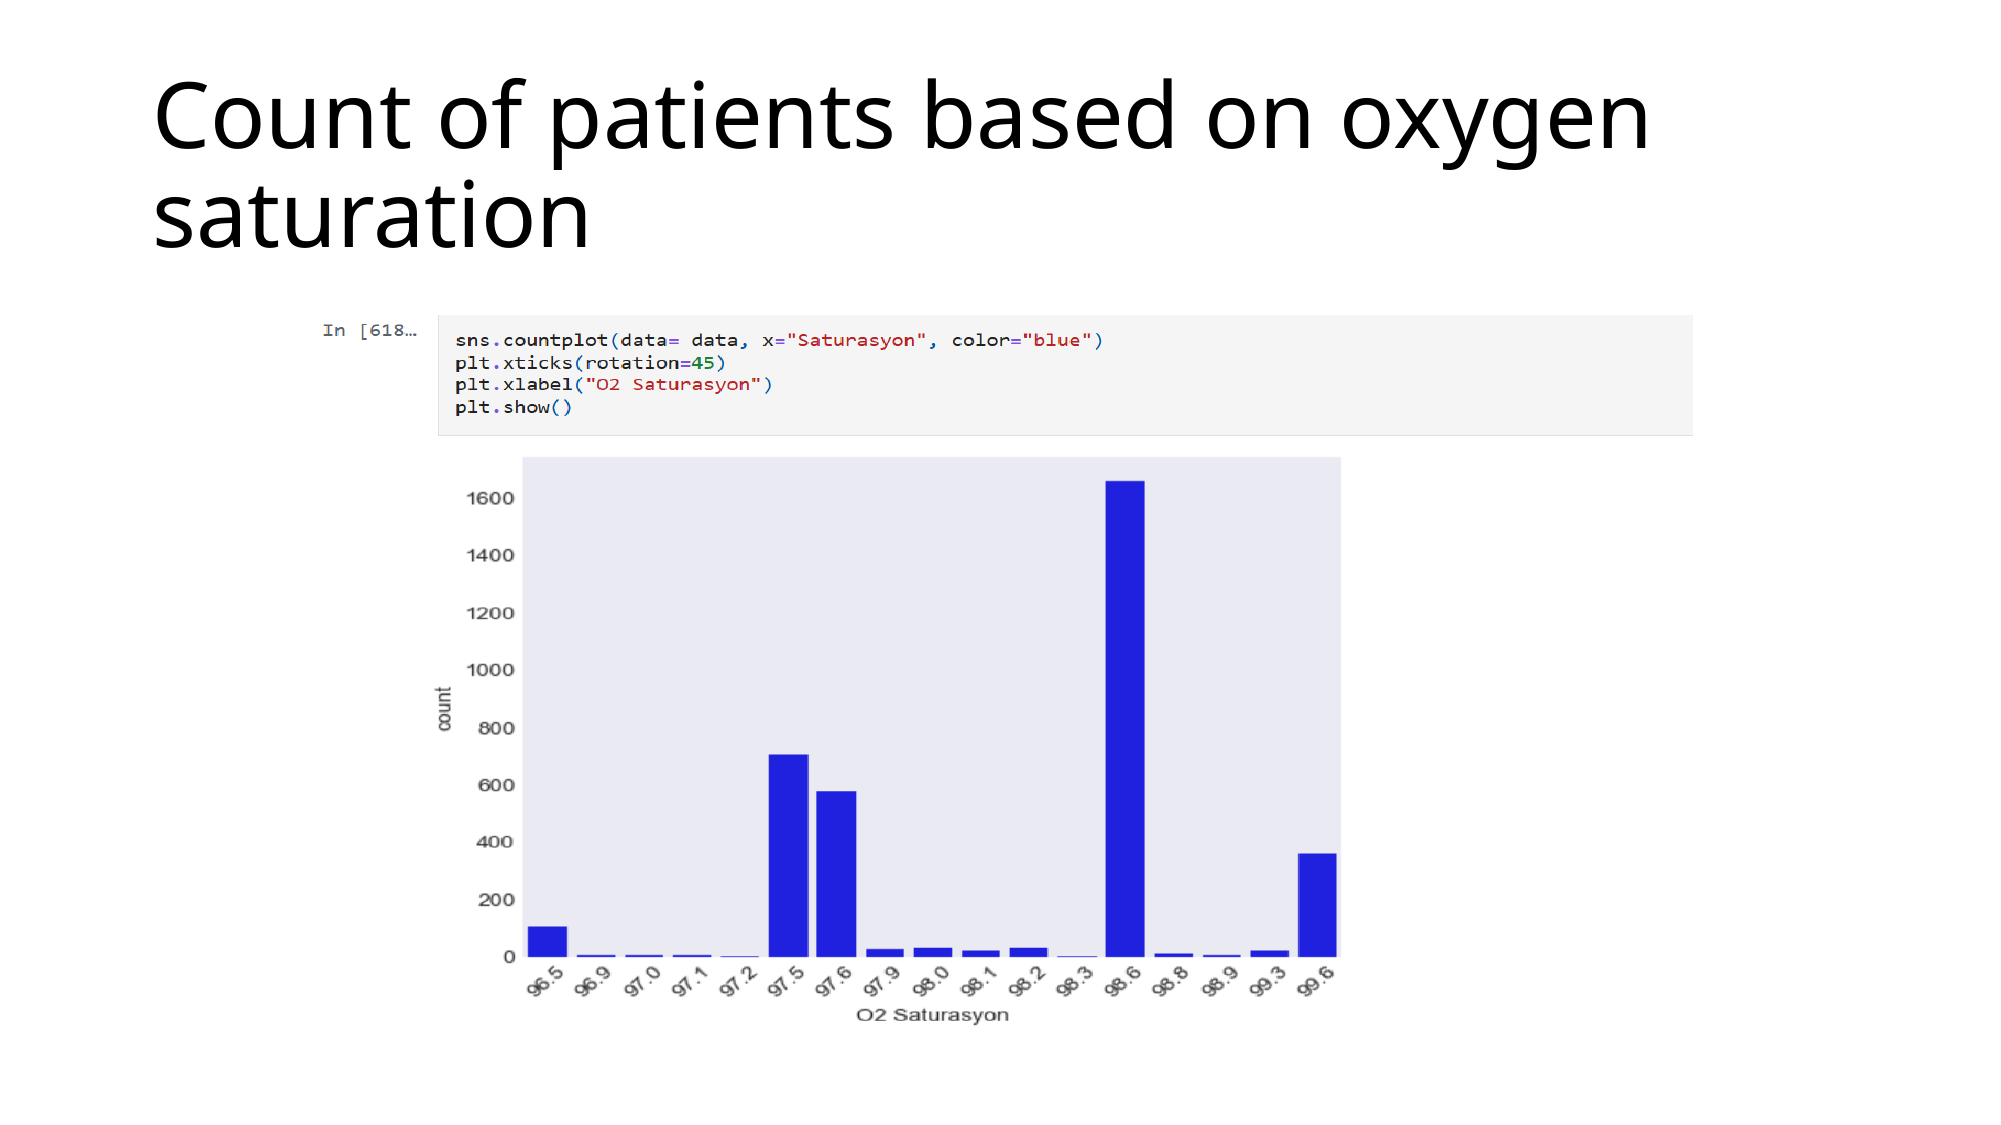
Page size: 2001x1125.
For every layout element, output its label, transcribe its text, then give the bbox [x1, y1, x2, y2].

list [306, 315, 1693, 1030]
title Count of patients based on oxygen saturation [137, 59, 1863, 278]
